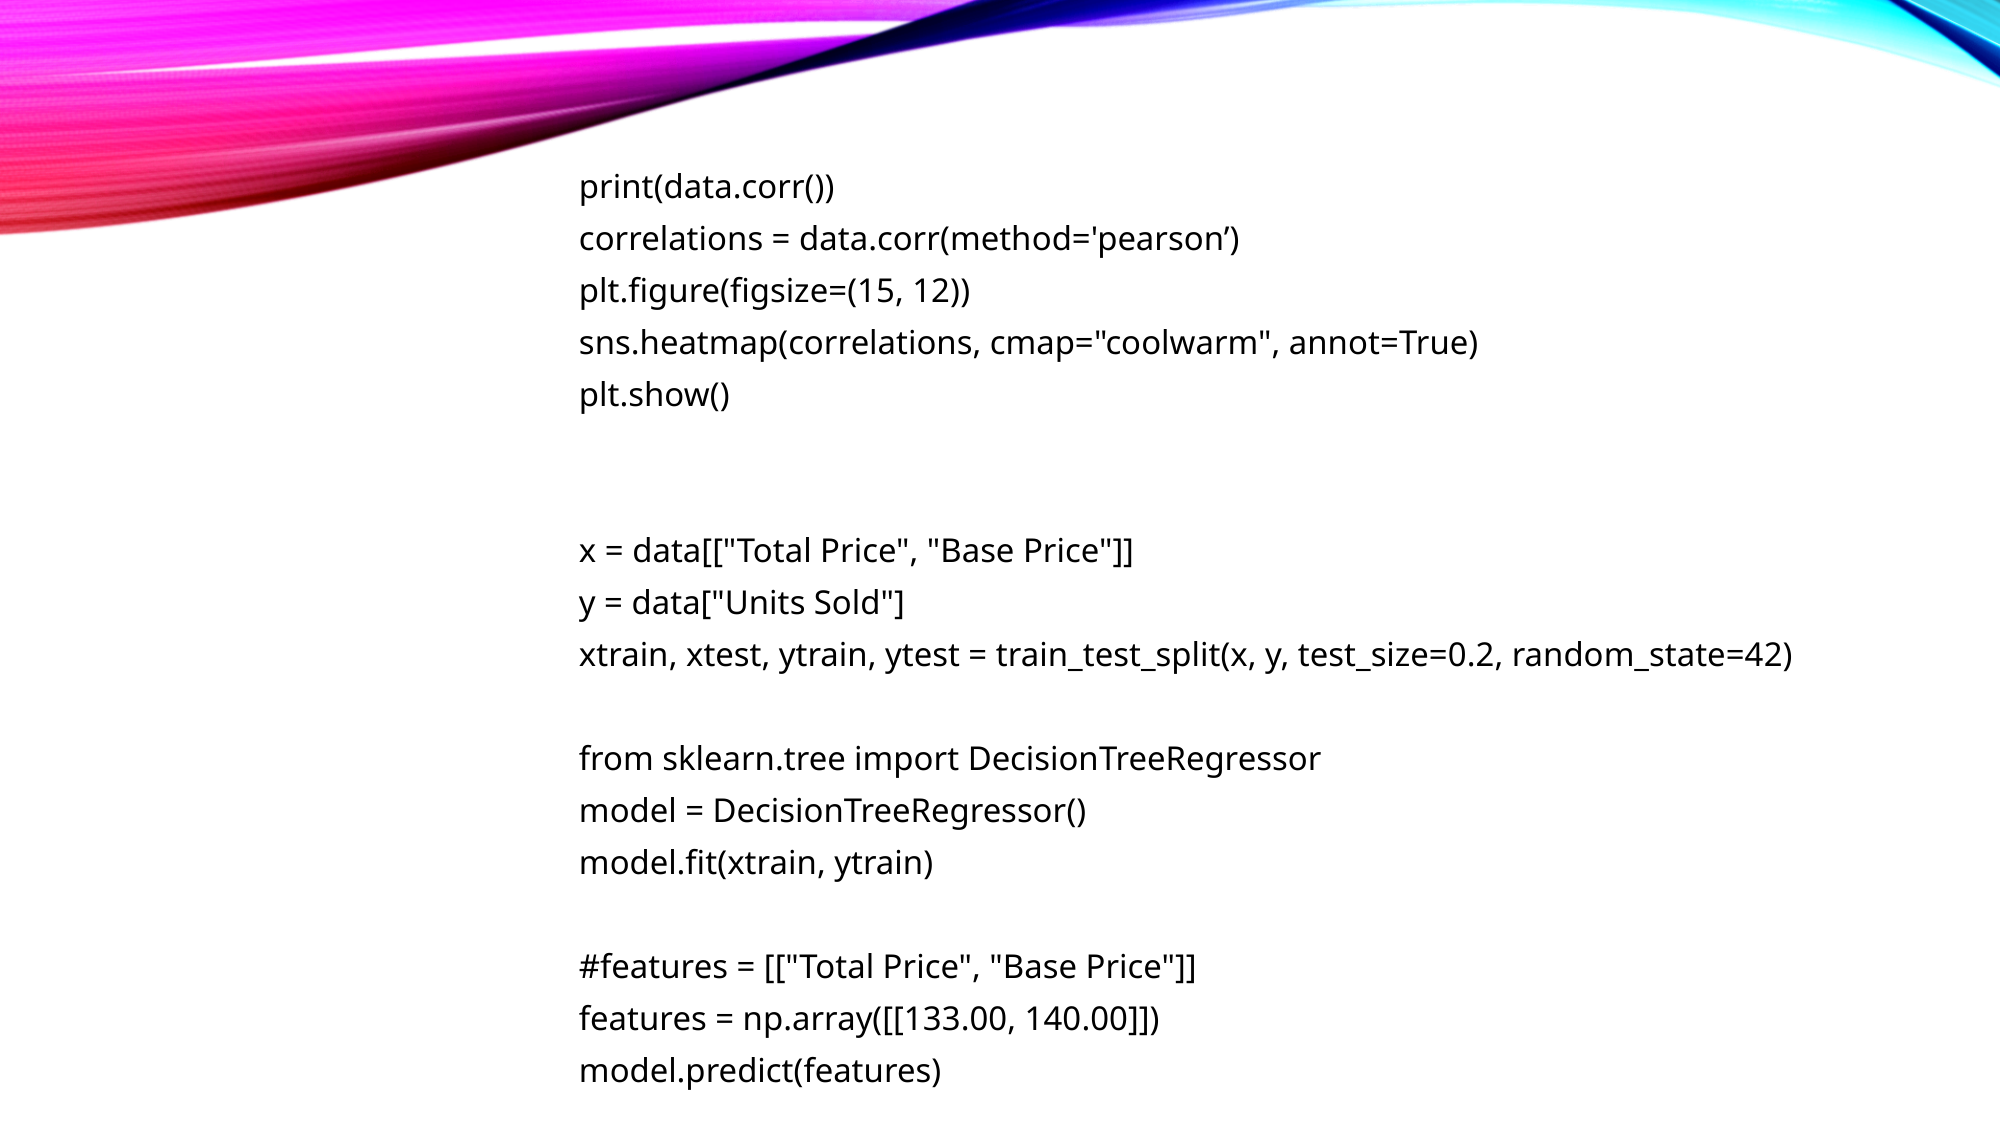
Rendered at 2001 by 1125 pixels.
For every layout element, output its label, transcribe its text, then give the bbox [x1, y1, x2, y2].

picture [0, 0, 2000, 237]
picture [1910, 0, 2000, 45]
picture [1890, 0, 2000, 75]
list print(data.corr()) correlations = data.corr(method='pearson’) plt.figure(figsize=(15, 12)) sns.heatmap(correlations, cmap="coolwarm", annot=True) plt.show() x = data[["Total Price", "Base Price"]] y = data["Units Sold"] xtrain, xtest, ytrain, ytest = train_test_split(x, y, test_size=0.2, random_state=42) from sklearn.tree import DecisionTreeRegressor model = DecisionTreeRegressor() model.fit(xtrain, ytrain) #features = [["Total Price", "Base Price"]] features = np.array([[133.00, 140.00]]) model.predict(features) [563, 163, 1842, 1107]
